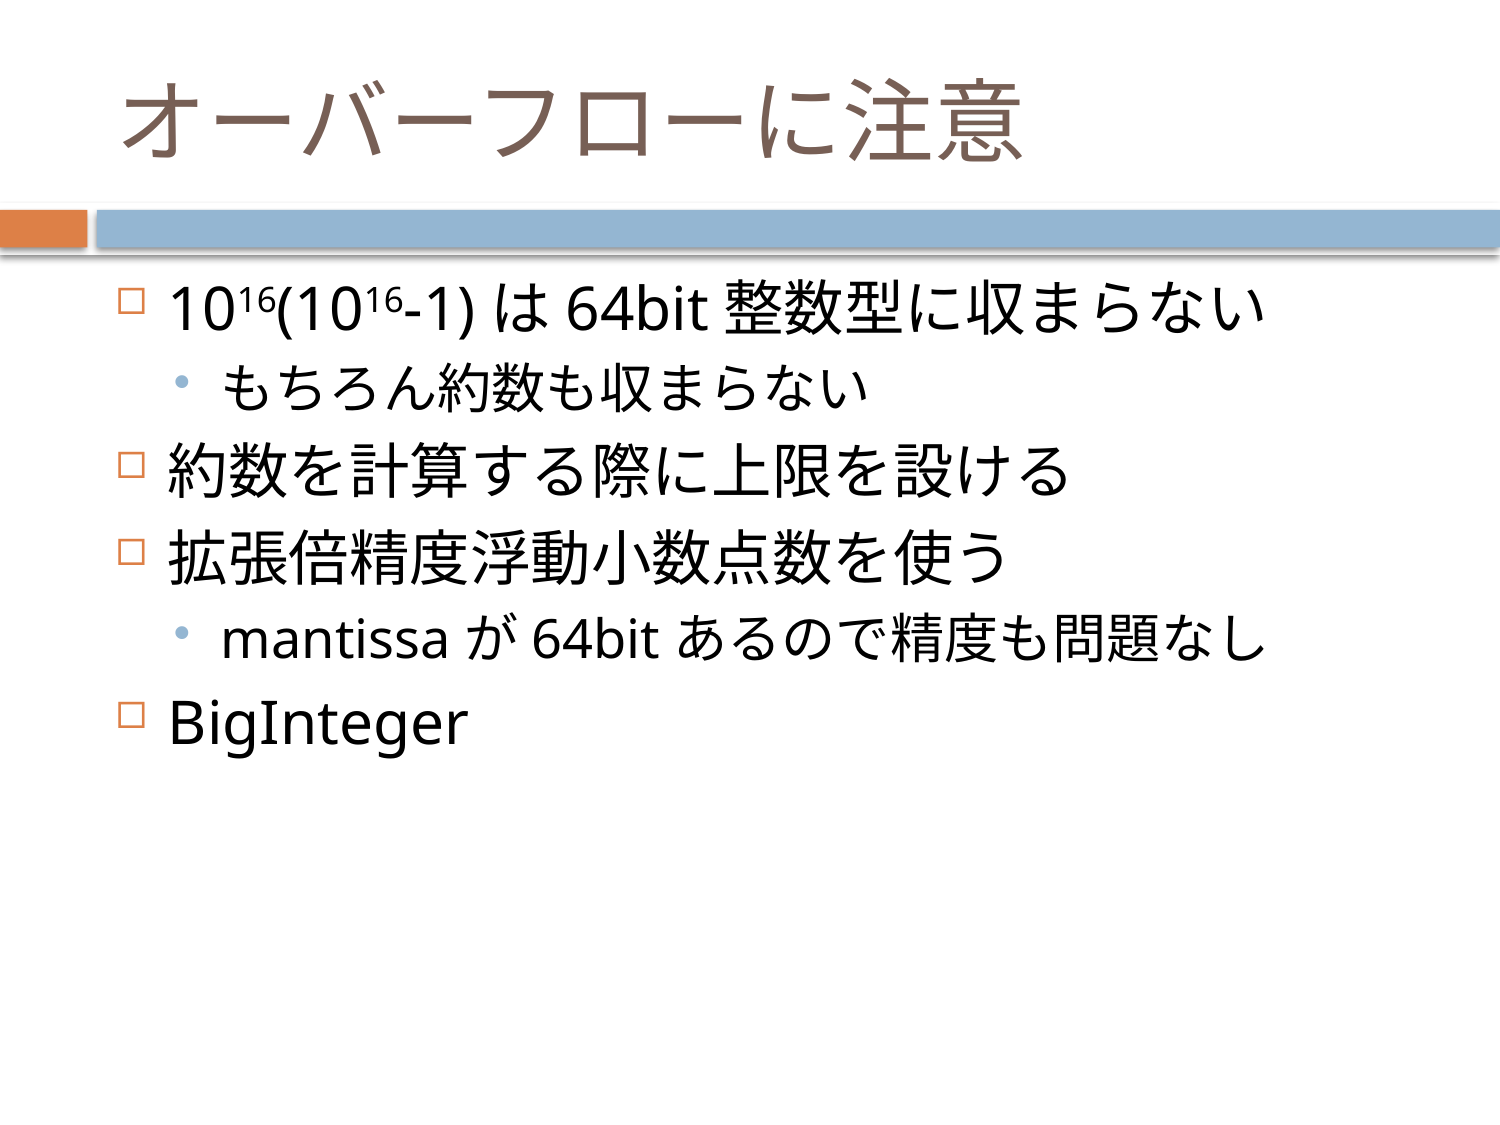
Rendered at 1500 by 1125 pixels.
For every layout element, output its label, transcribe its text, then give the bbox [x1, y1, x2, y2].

list 1016(1016-1)は64bit整数型に収まらない もちろん約数も収まらない 約数を計算する際に上限を設ける 拡張倍精度浮動小数点数を使う mantissaが64bitあるので精度も問題なし BigInteger [100, 262, 1439, 1001]
title オーバーフローに注意 [100, 37, 1439, 201]
